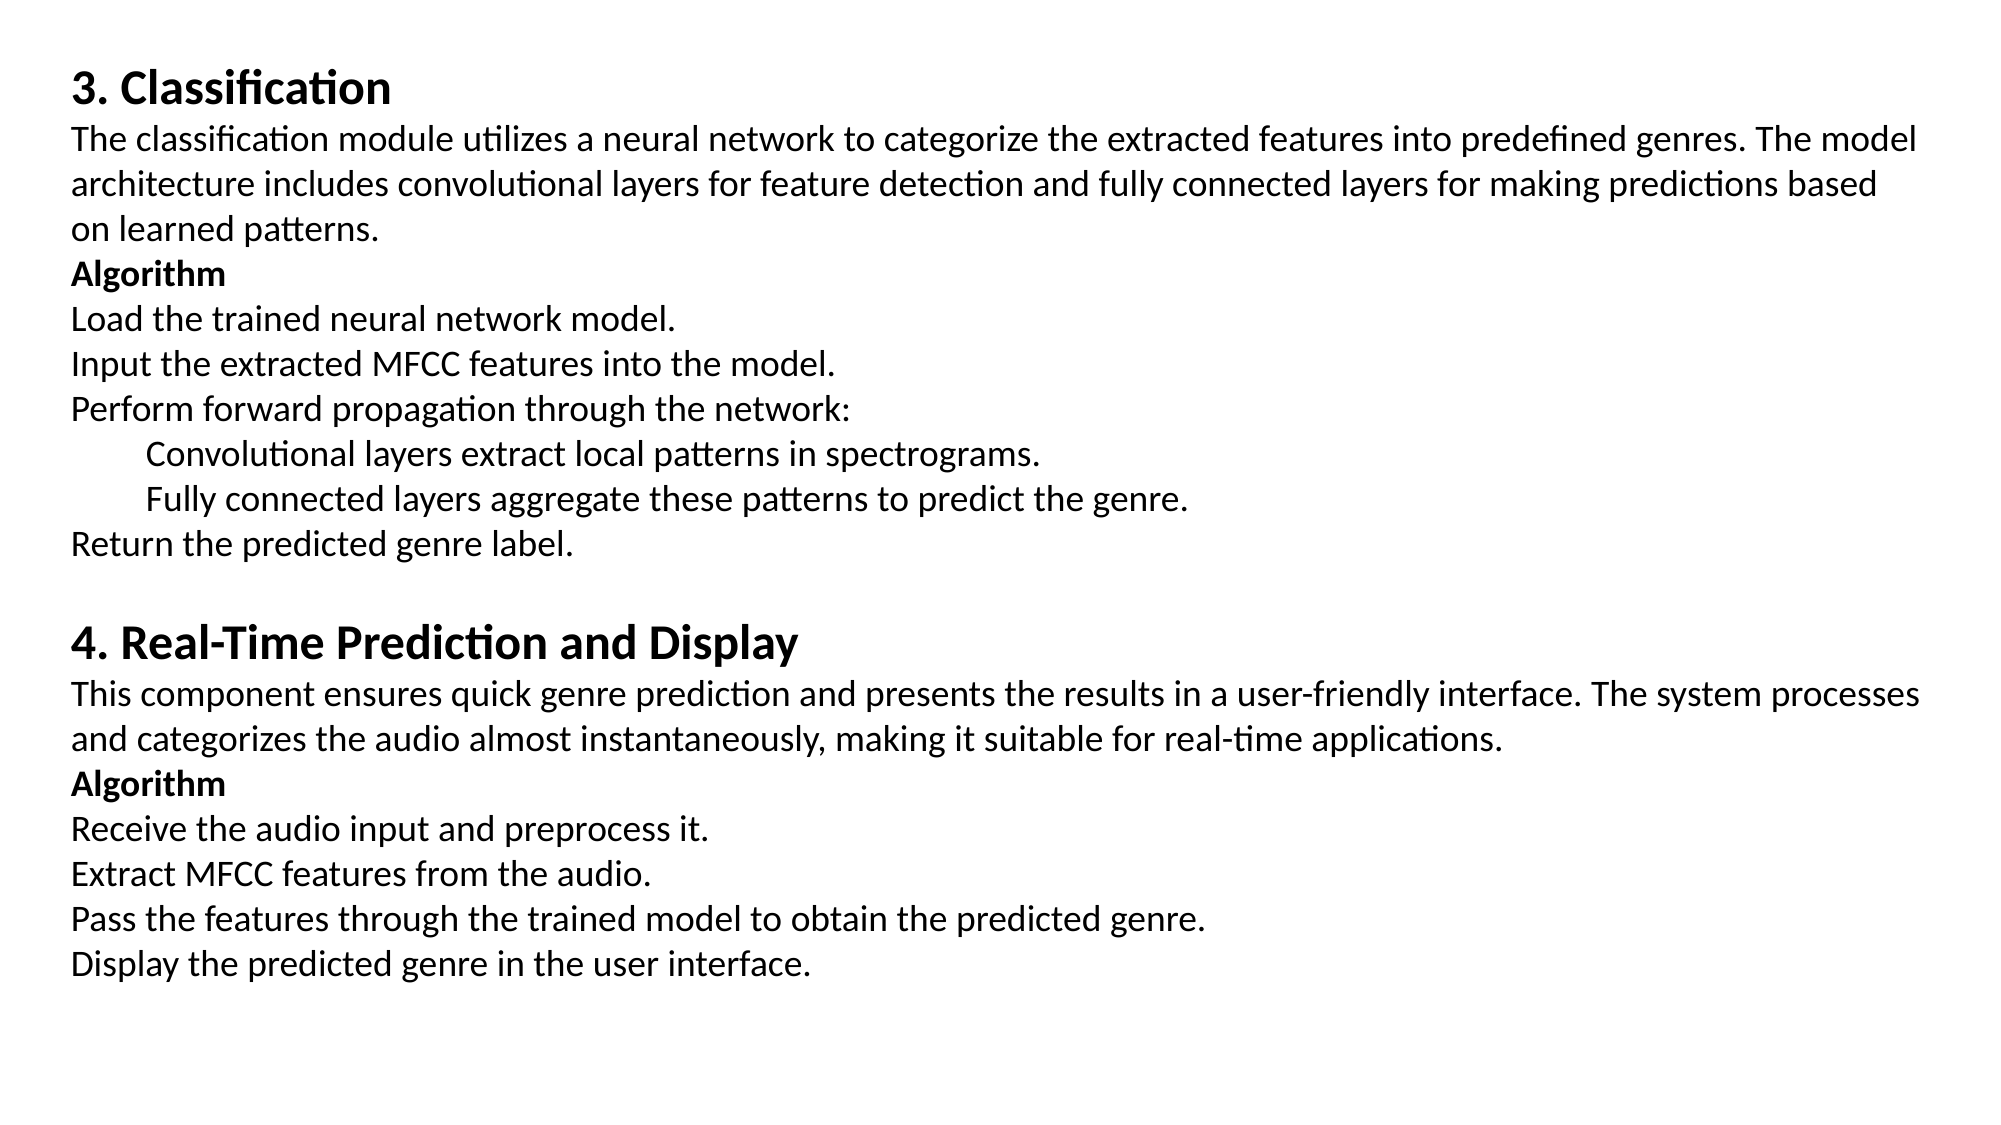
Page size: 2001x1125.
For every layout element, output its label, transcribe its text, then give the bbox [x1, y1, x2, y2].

text_box 3. Classification The classification module utilizes a neural network to categorize the extracted features into predefined genres. The model architecture includes convolutional layers for feature detection and fully connected layers for making predictions based on learned patterns. Algorithm Load the trained neural network model. Input the extracted MFCC features into the model. Perform forward propagation through the network: Convolutional layers extract local patterns in spectrograms. Fully connected layers aggregate these patterns to predict the genre. Return the predicted genre label. 4. Real-Time Prediction and Display This component ensures quick genre prediction and presents the results in a user-friendly interface. The system processes and categorizes the audio almost instantaneously, making it suitable for real-time applications. Algorithm Receive the audio input and preprocess it. Extract MFCC features from the audio. Pass the features through the trained model to obtain the predicted genre. Display the predicted genre in the user interface. [55, 46, 1942, 1037]
